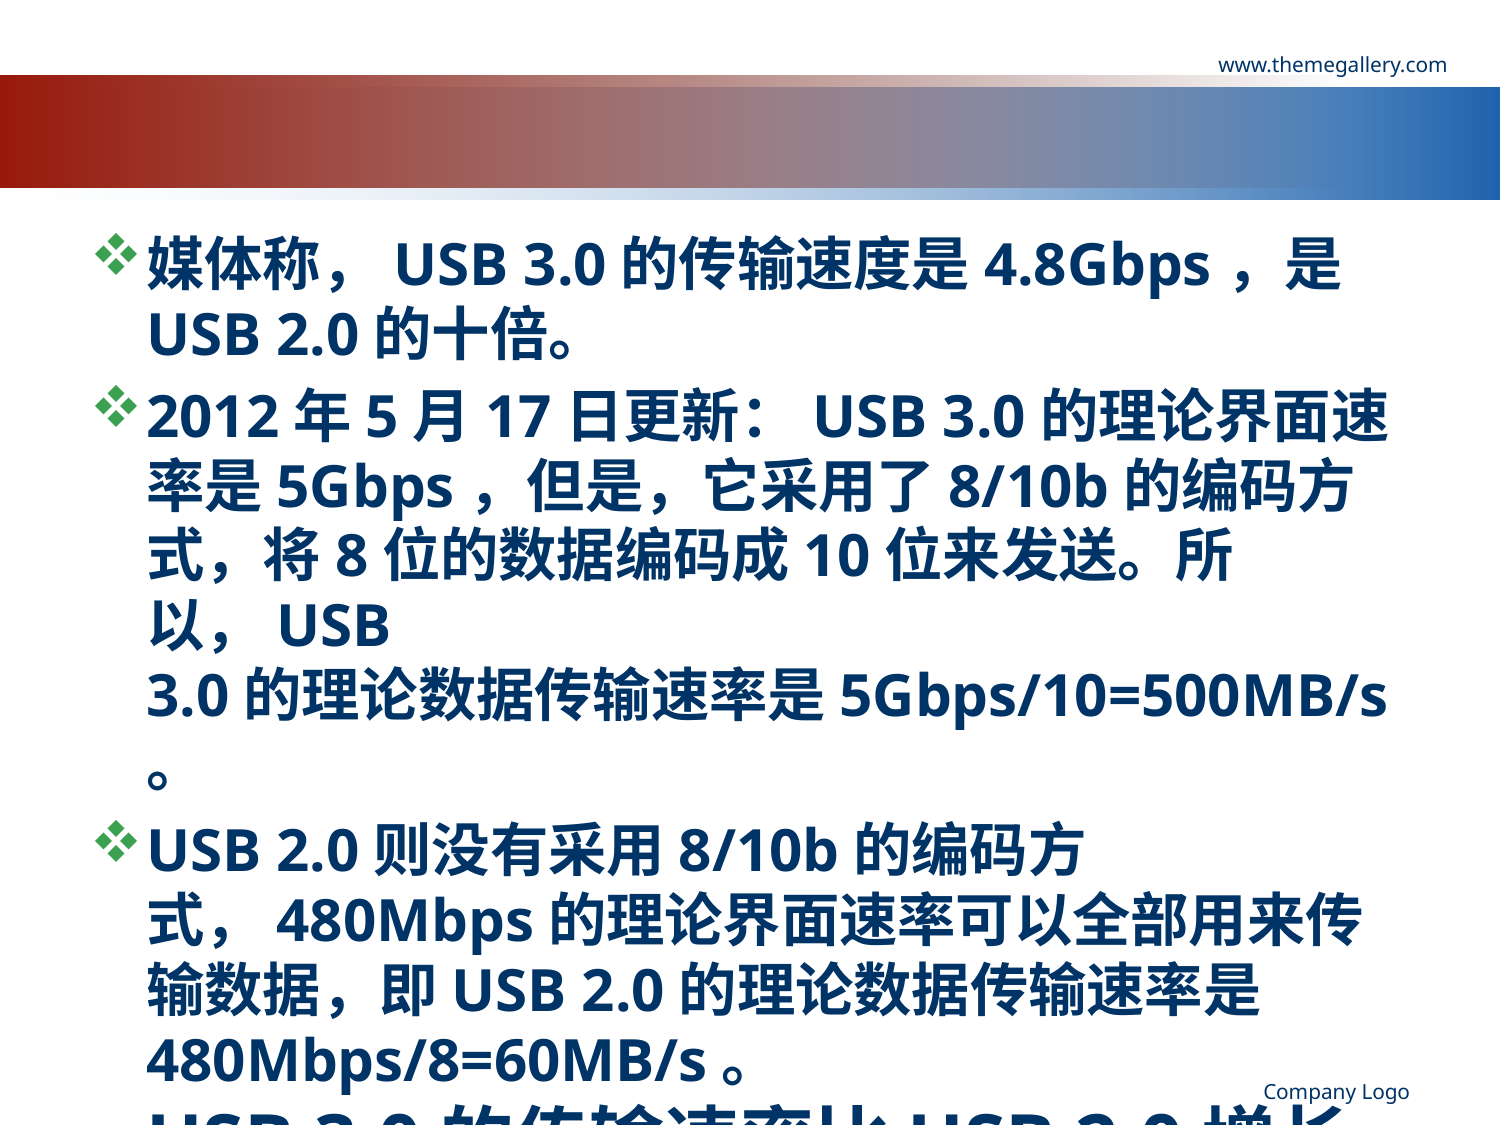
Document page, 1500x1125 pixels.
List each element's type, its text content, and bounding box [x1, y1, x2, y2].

list 媒体称，USB 3.0的传输速度是4.8Gbps，是USB 2.0的十倍。 2012年5月17日更新：USB 3.0的理论界面速率是5Gbps，但是，它采用了8/10b的编码方式，将8位的数据编码成10位来发送。所以，USB 3.0的理论数据传输速率是5Gbps/10=500MB/s。 USB 2.0则没有采用8/10b的编码方式，480Mbps的理论界面速率可以全部用来传输数据，即USB 2.0的理论数据传输速率是480Mbps/8=60MB/s。 USB 3.0的传输速率比USB 2.0增长了500/60=8.3倍，而不是10倍。 [74, 219, 1426, 1056]
footer Company Logo [949, 1071, 1426, 1117]
slide_number www.themegallery.com [1112, 44, 1463, 85]
